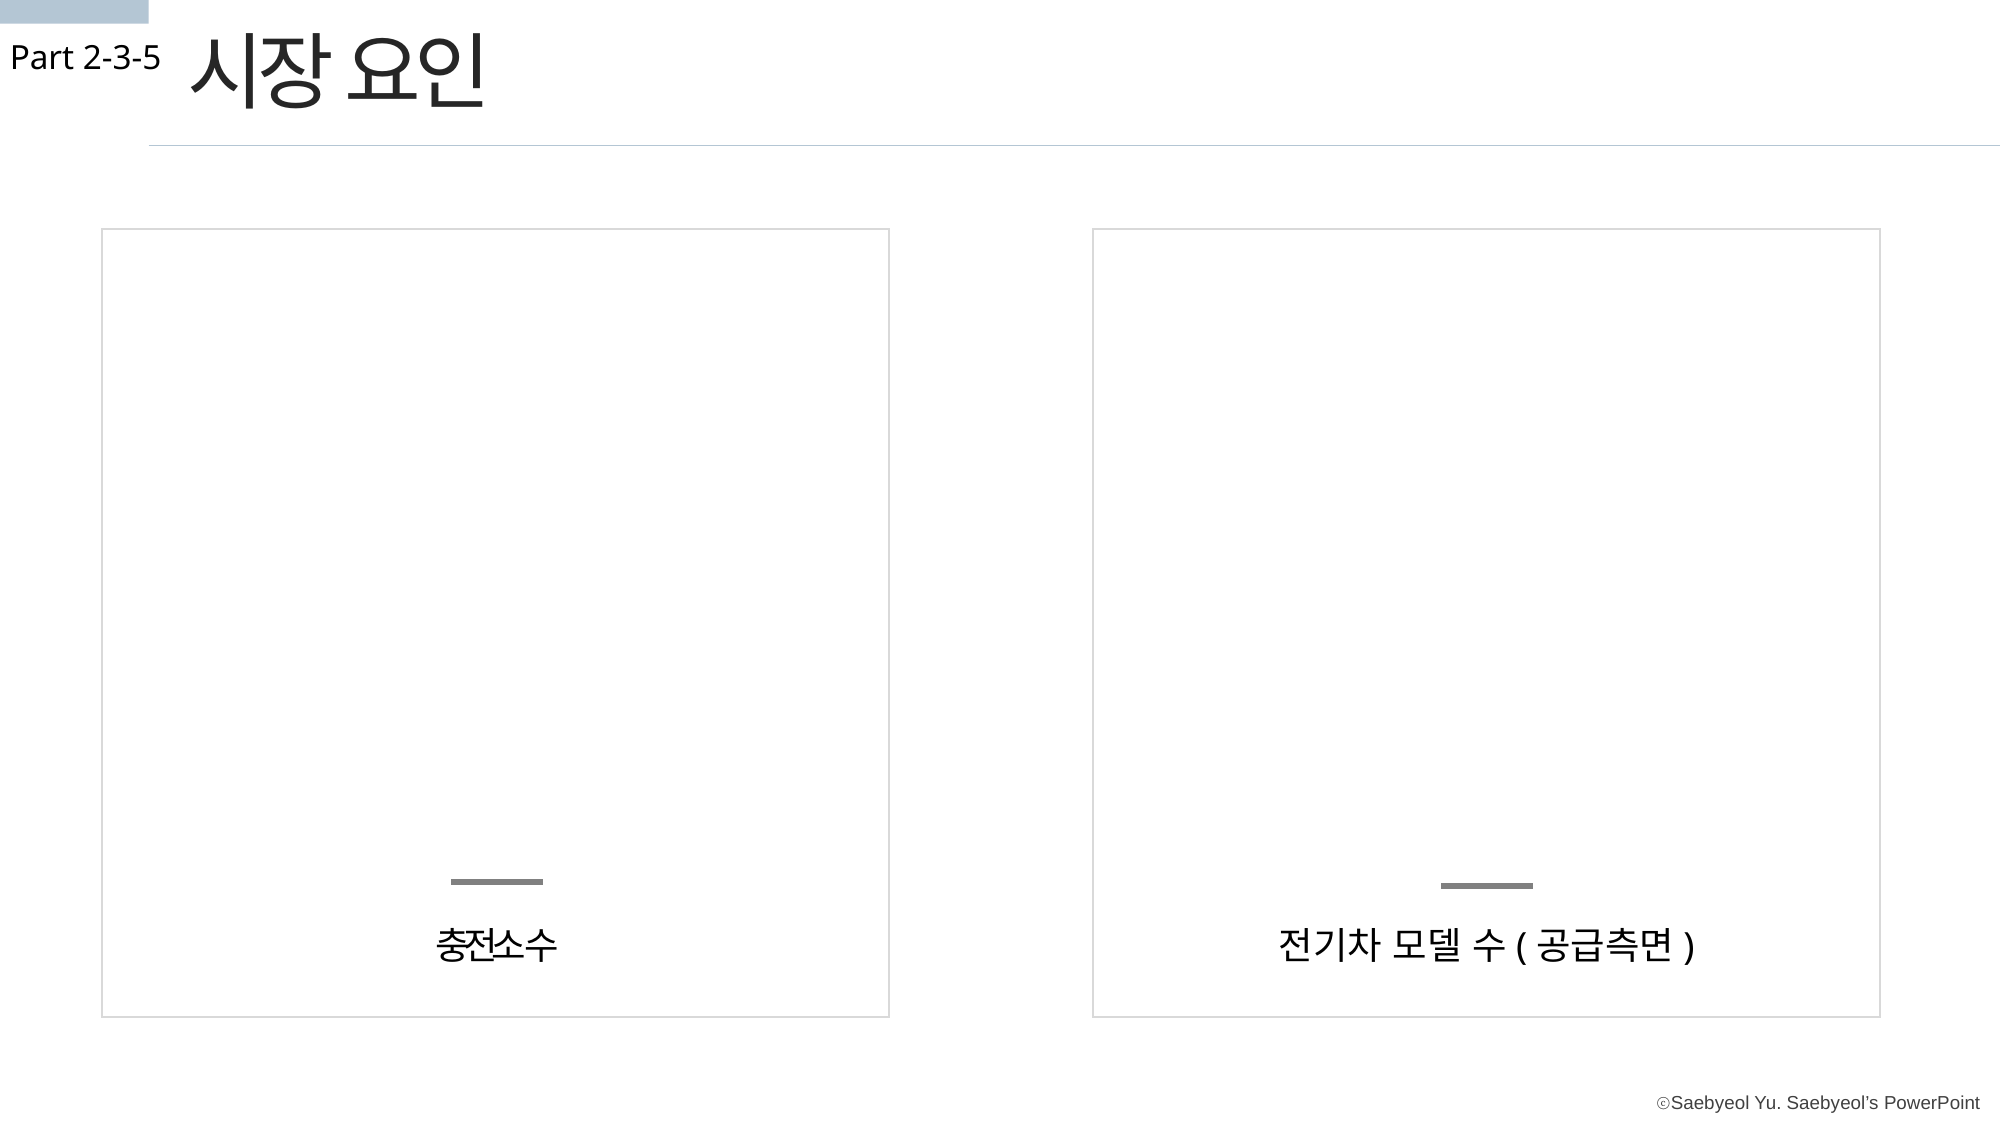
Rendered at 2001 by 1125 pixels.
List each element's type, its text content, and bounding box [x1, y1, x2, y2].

text_box [1092, 228, 1881, 1018]
text_box Part 2-3-5 [0, 28, 172, 84]
text_box [101, 228, 890, 1018]
text_box 전기차 모델 수(공급측면) [1264, 914, 1710, 974]
text_box [0, 0, 150, 25]
text_box 충전소 수 [420, 914, 574, 974]
text_box 시장 요인 [172, 11, 507, 127]
